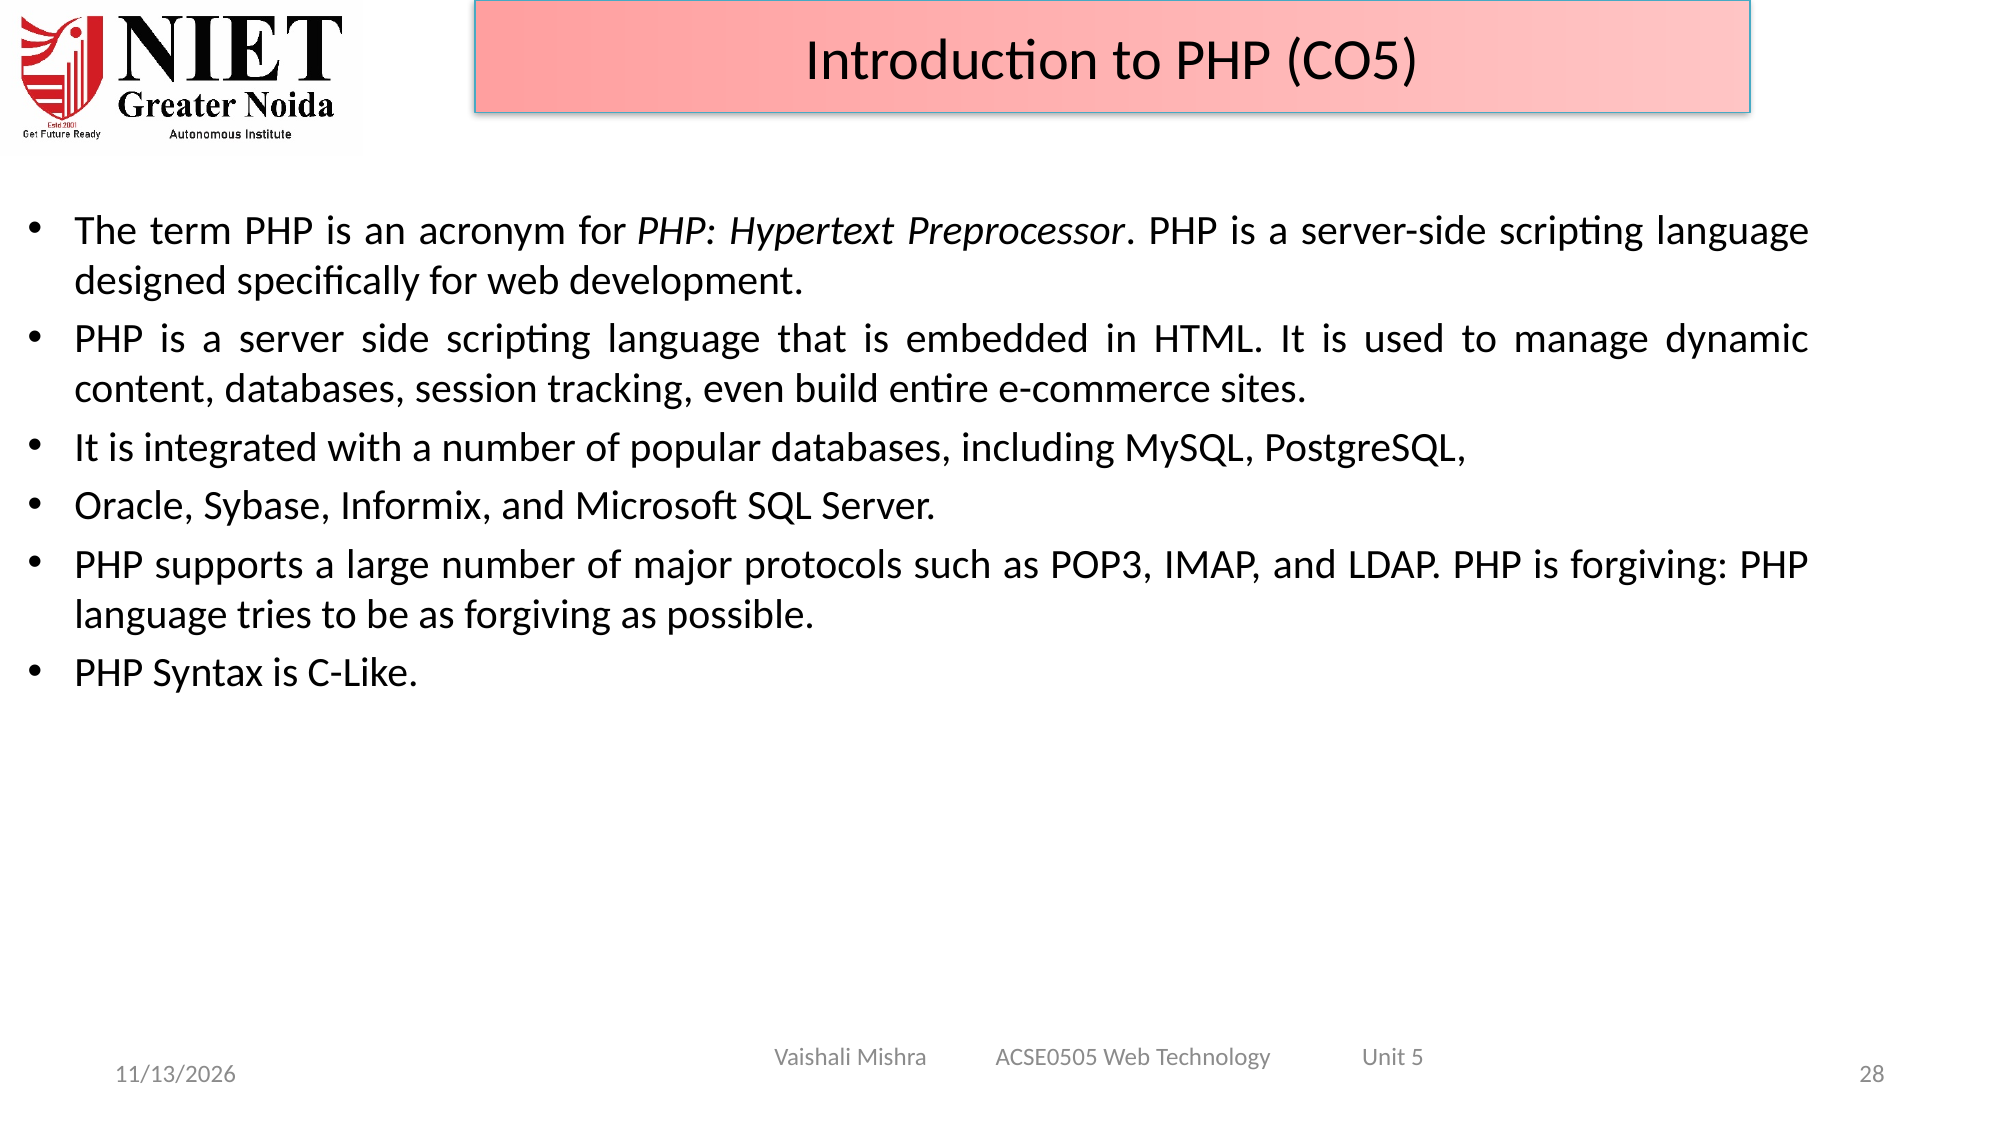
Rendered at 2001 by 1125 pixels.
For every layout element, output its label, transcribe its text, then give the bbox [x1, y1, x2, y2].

slide_number 07-Jan-25 [99, 1042, 567, 1103]
slide_number 28 [1433, 1042, 1900, 1103]
text_box Introduction to PHP (CO5) [474, 0, 1751, 113]
picture [0, 0, 363, 156]
footer Vaishali Mishra ACSE0505 Web Technology Unit 5 [712, 1025, 1488, 1085]
text_box The term PHP is an acronym for PHP: Hypertext Preprocessor. PHP is a server-side scripting language designed specifically for web development. PHP is a server side scripting language that is embedded in HTML. It is used to manage dynamic content, databases, session tracking, even build entire e-commerce sites. It is integrated with a number of popular databases, including MySQL, PostgreSQL, Oracle, Sybase, Informix, and Microsoft SQL Server. PHP supports a large number of major protocols such as POP3, IMAP, and LDAP. PHP is forgiving: PHP language tries to be as forgiving as possible. PHP Syntax is C-Like. [12, 195, 1825, 1013]
